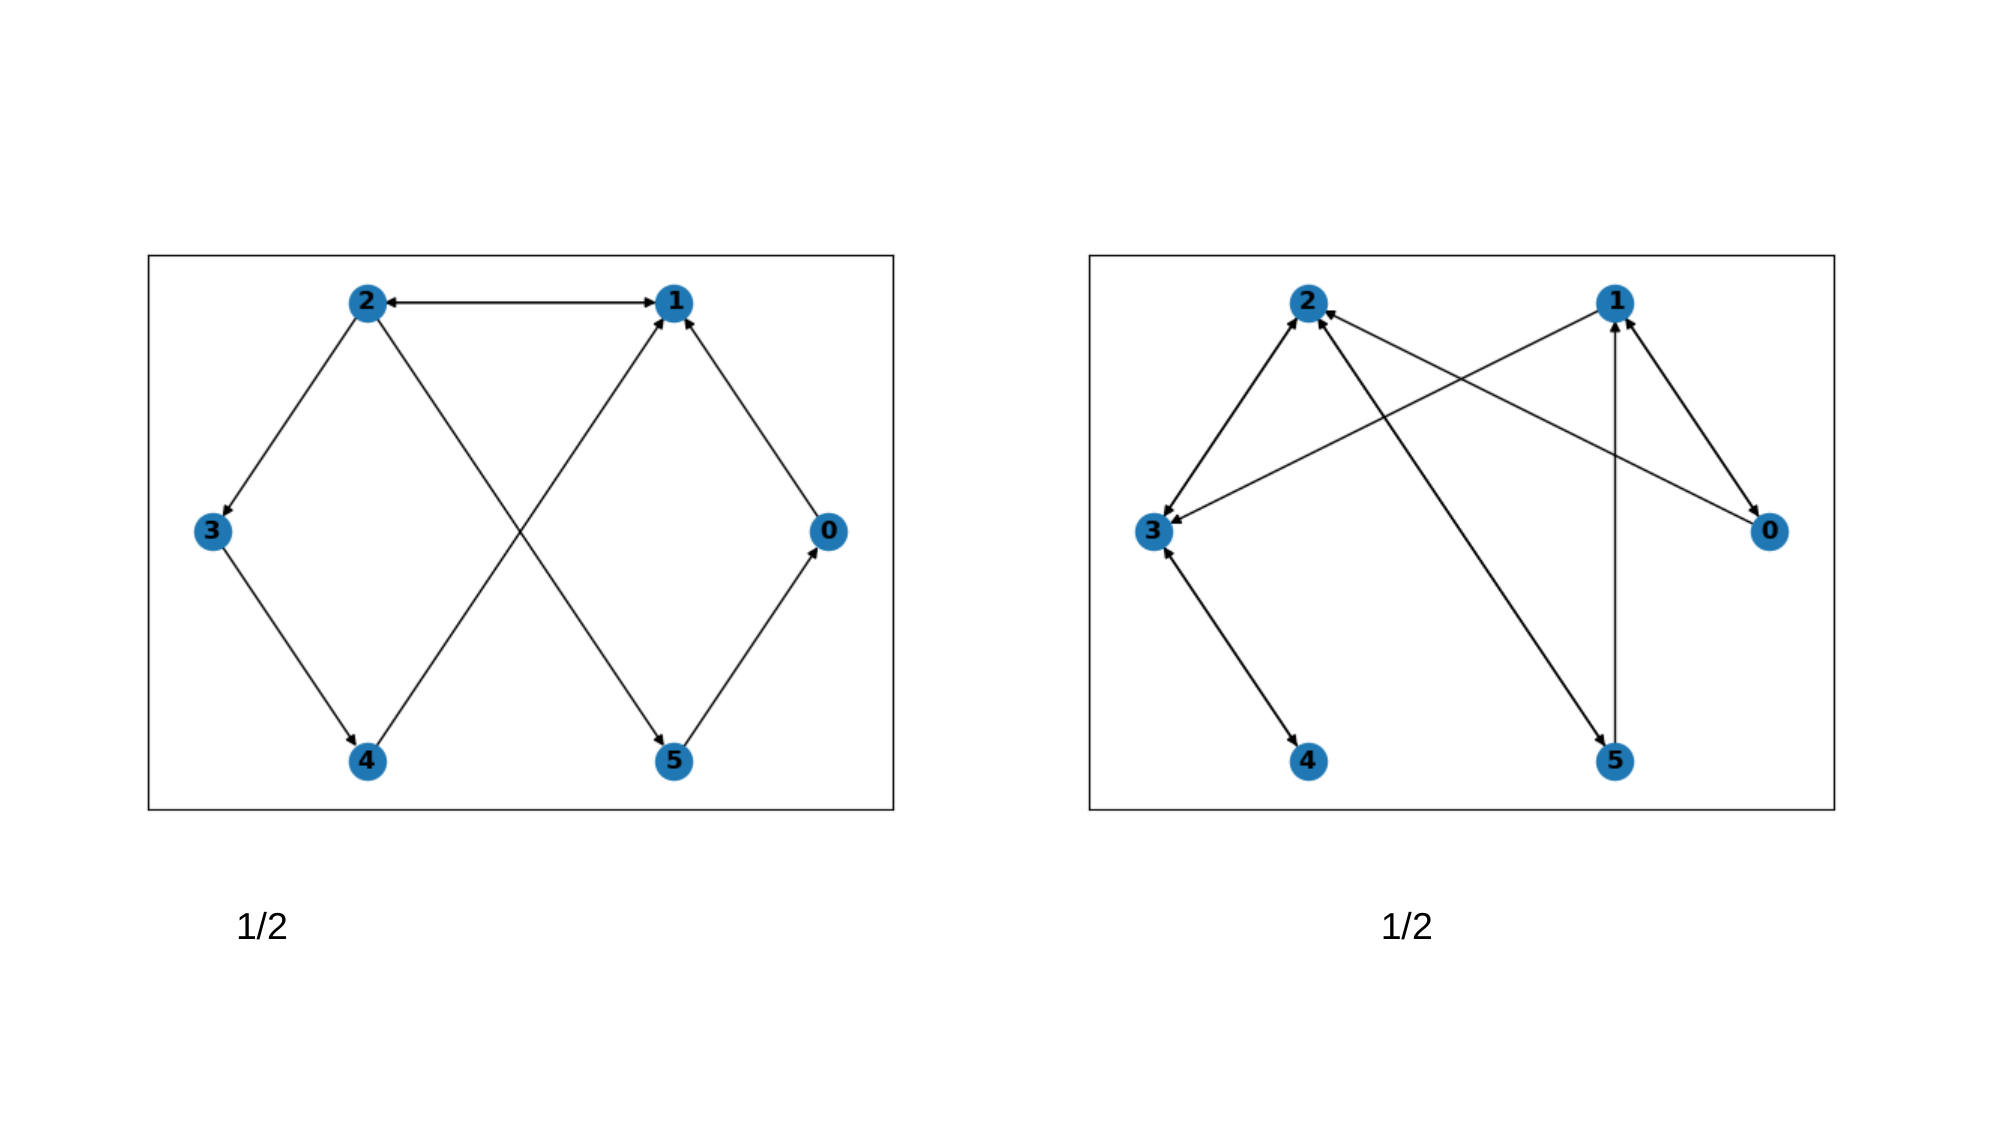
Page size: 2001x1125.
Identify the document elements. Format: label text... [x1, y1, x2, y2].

text_box 1/2 [221, 894, 481, 955]
text_box 1/2 [1366, 894, 1625, 955]
picture [28, 168, 1930, 889]
